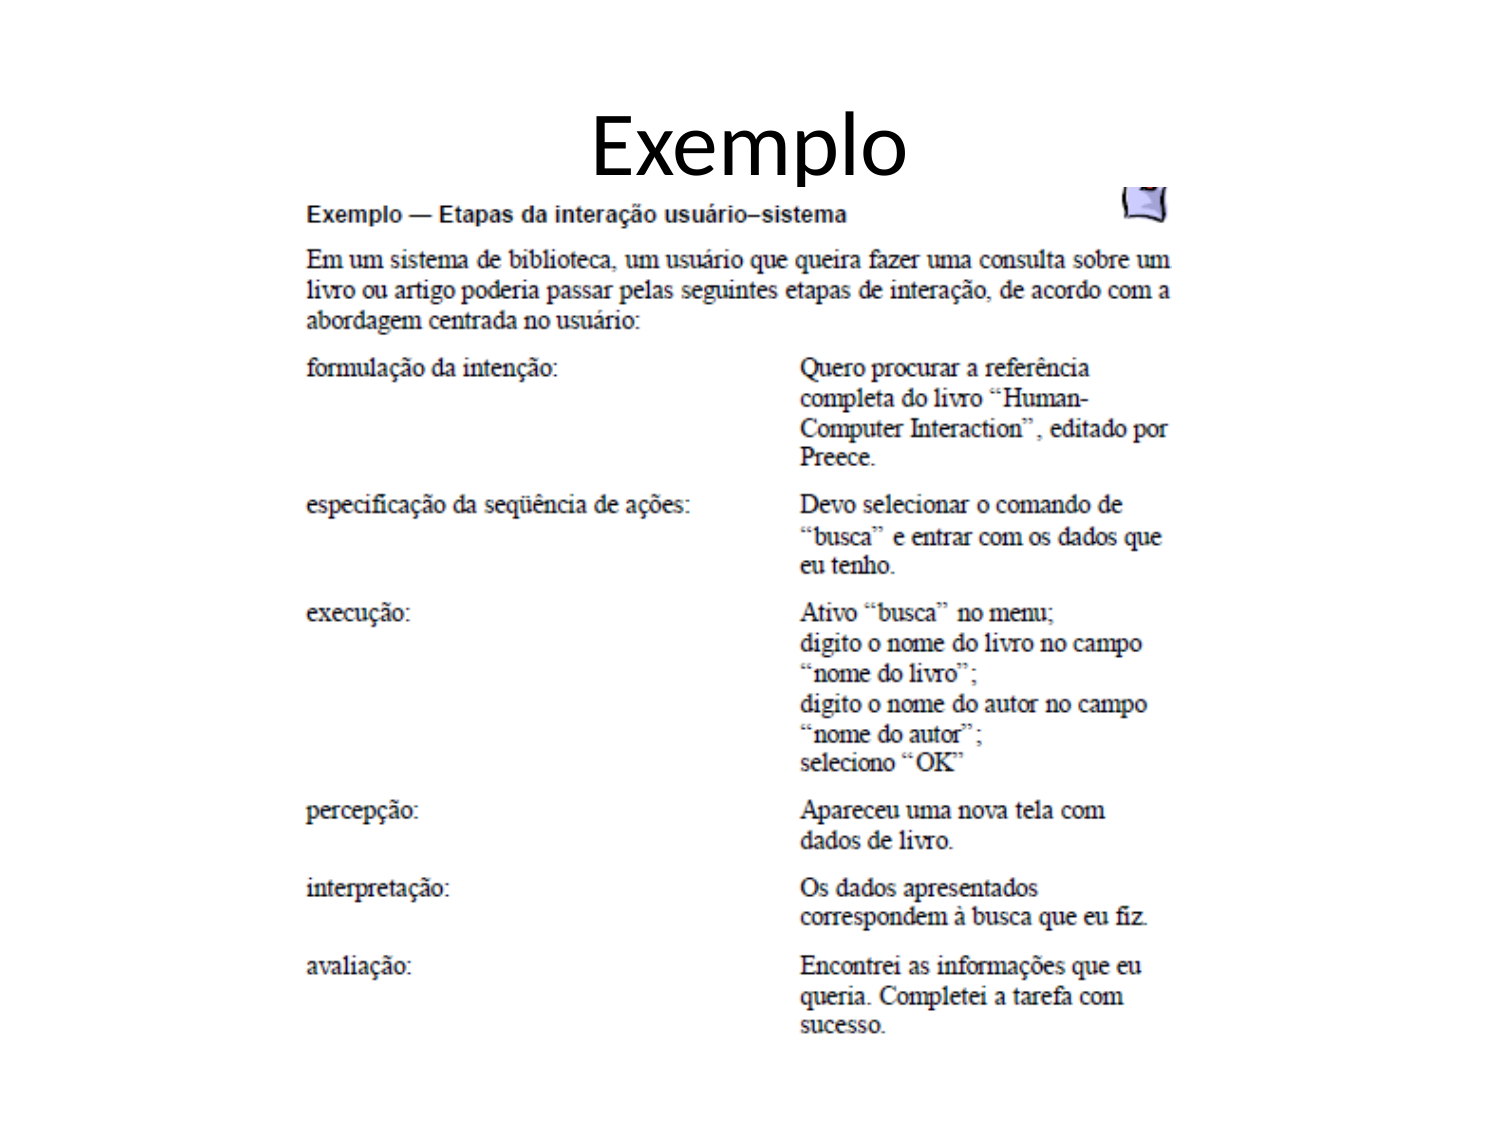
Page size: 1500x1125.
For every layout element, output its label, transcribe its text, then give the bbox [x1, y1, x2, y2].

title Exemplo [75, 45, 1425, 233]
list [291, 187, 1173, 1045]
